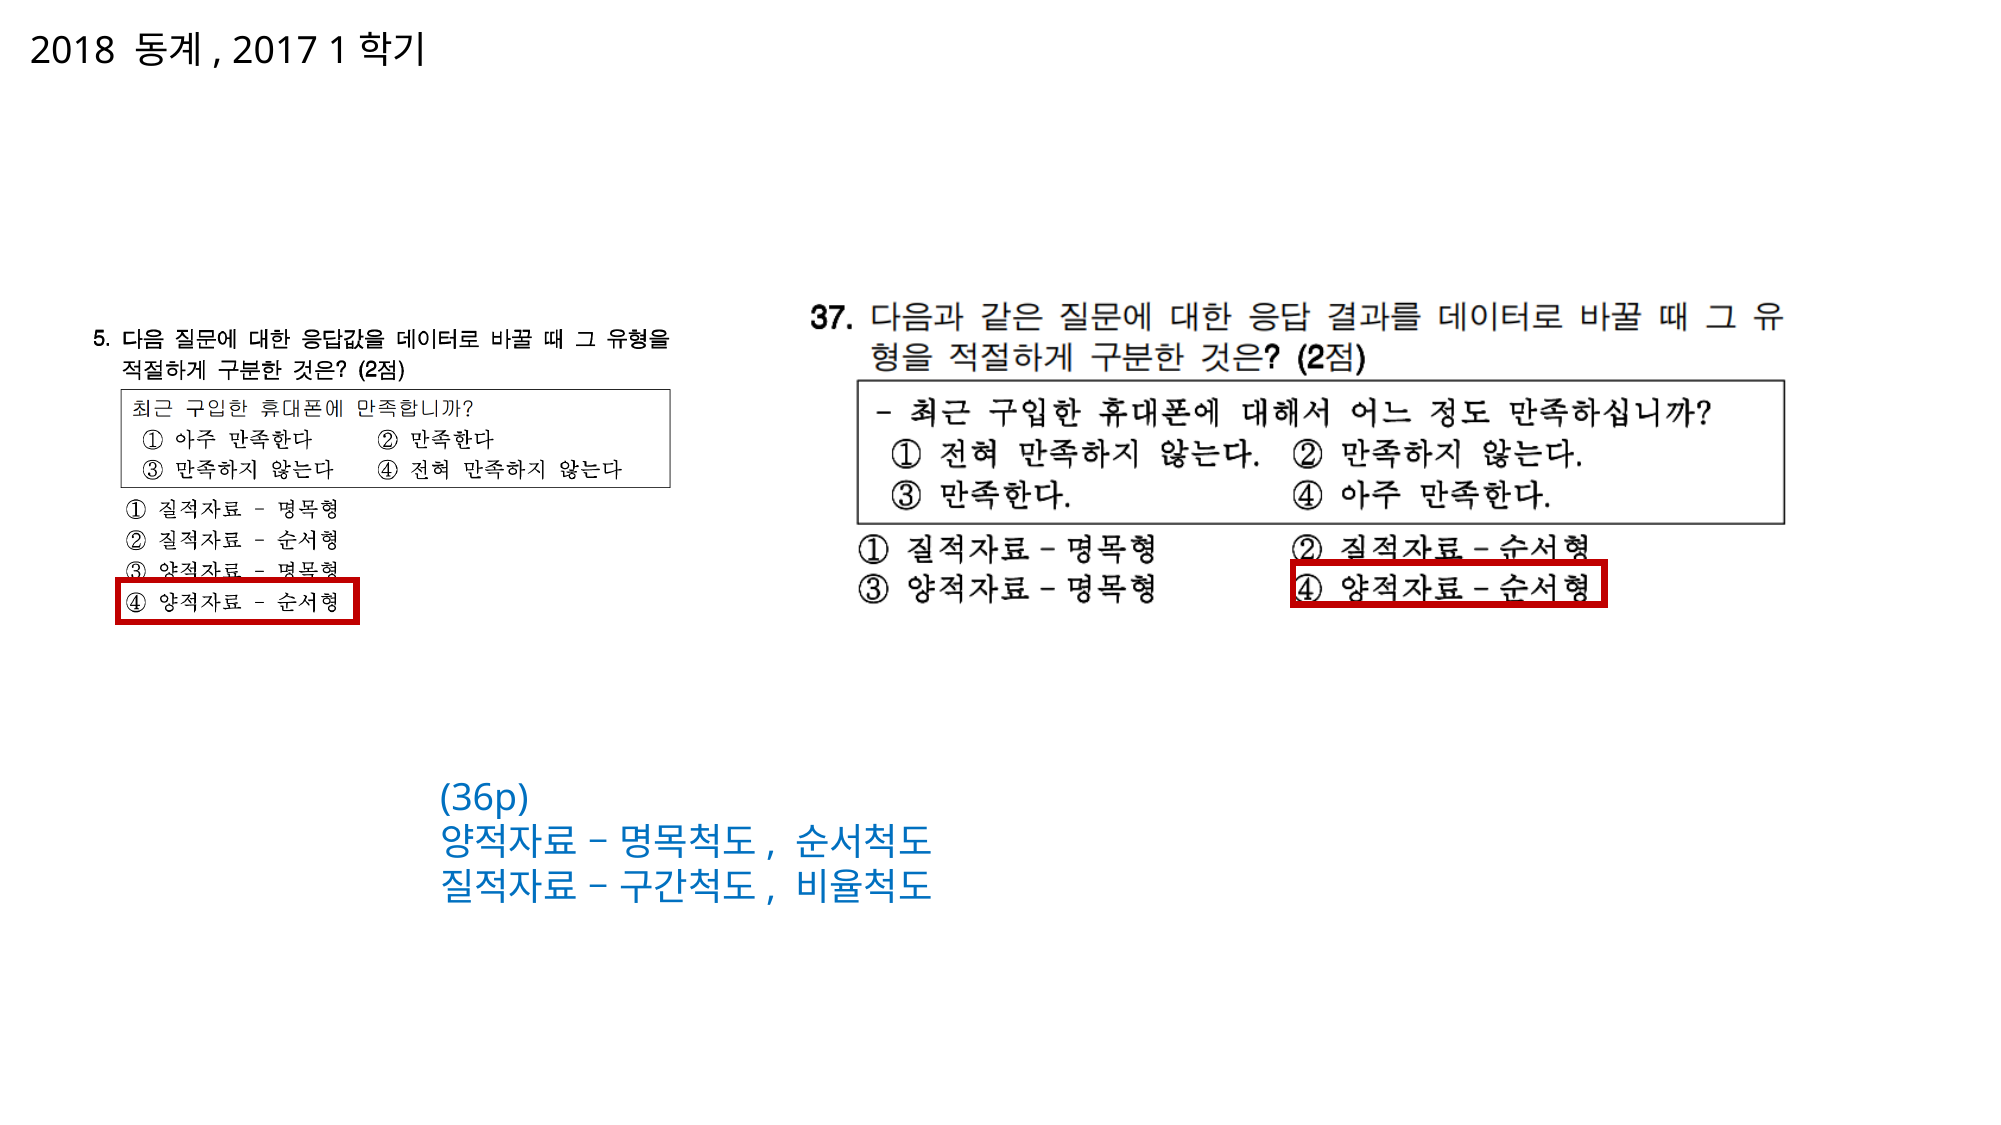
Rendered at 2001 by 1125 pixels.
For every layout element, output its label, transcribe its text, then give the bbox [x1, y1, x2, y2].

picture [89, 320, 680, 623]
picture [790, 291, 1796, 631]
text_box 2018 동계, 2017 1학기 [15, 18, 504, 79]
text_box (36p) 양적자료 – 명목척도, 순서척도 질적자료 – 구간척도, 비율척도 [425, 765, 1765, 915]
